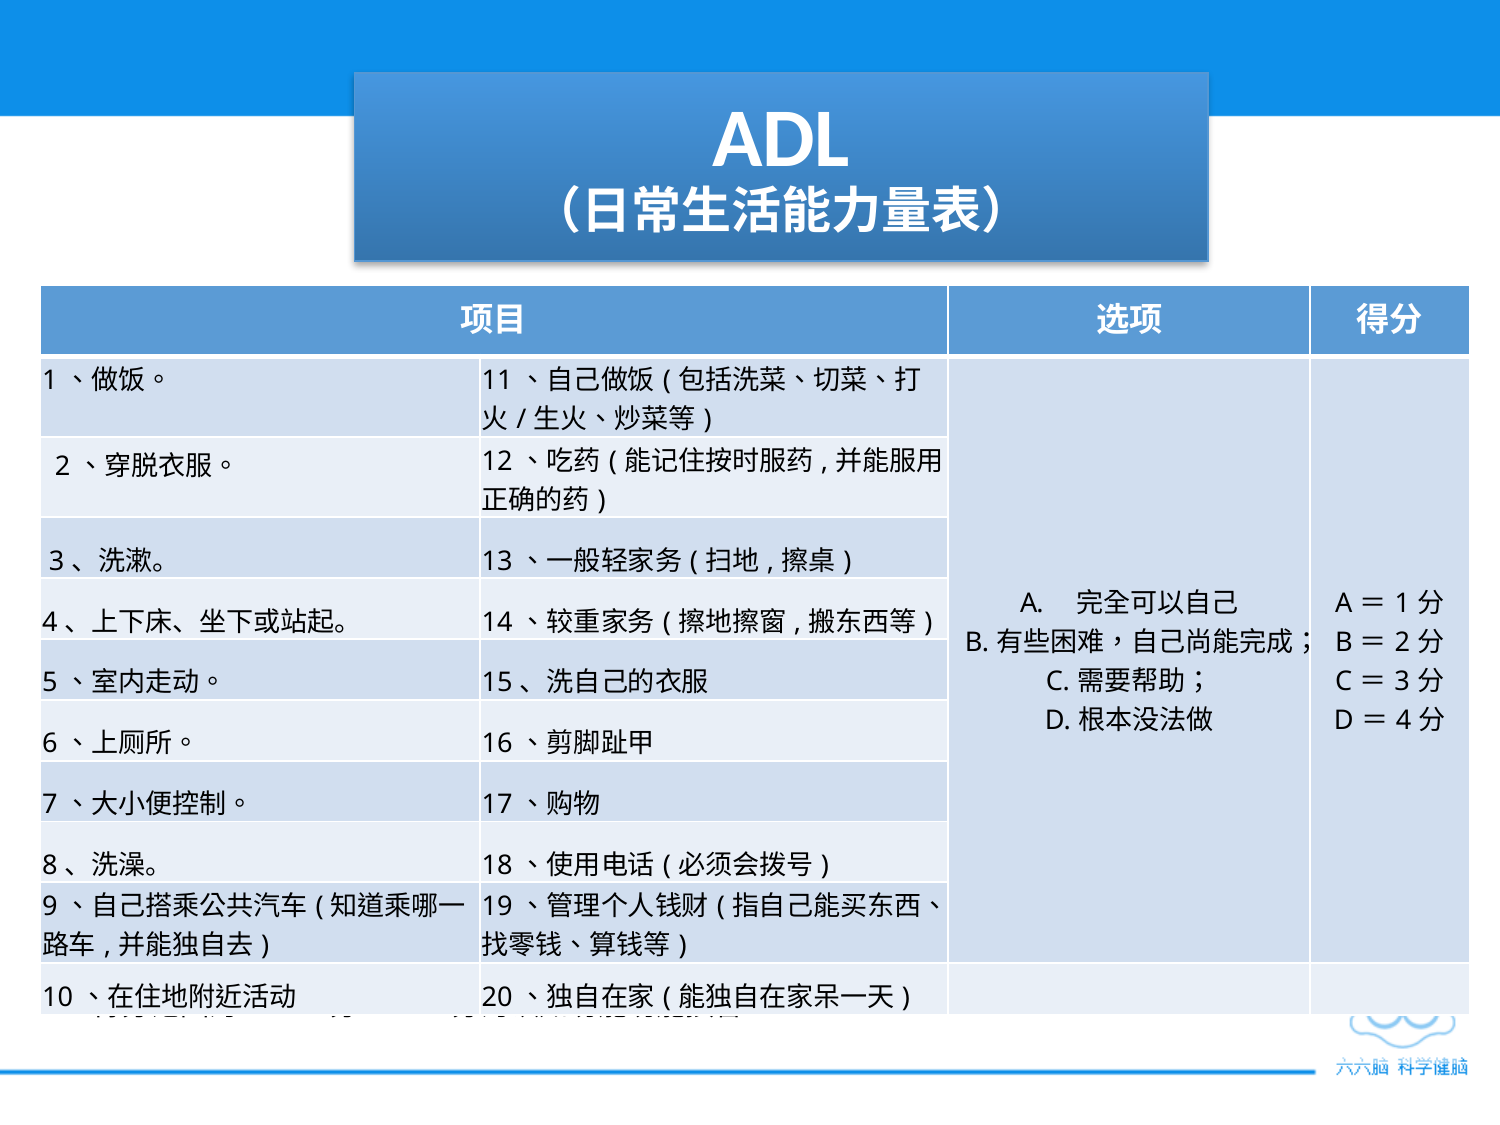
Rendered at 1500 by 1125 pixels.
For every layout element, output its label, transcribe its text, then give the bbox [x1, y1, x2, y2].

table_cell 15、洗自己的衣服 [481, 640, 947, 699]
table_cell 5、室内走动。 [41, 640, 479, 699]
table_cell 19、管理个人钱财(指自己能买东西、找零钱、算钱等) [481, 883, 947, 962]
table_cell 完全可以自己 B.有些困难，自己尚能完成； C.需要帮助； D.根本没法做 [949, 359, 1309, 962]
table_cell 9、自己搭乘公共汽车(知道乘哪一路车,并能独自去) [41, 883, 479, 962]
table_header 项目 [41, 286, 947, 354]
table_cell 10、在住地附近活动 [41, 964, 479, 1014]
title ADL （日常生活能力量表） [354, 72, 1209, 262]
table_cell 2、穿脱衣服。 [41, 438, 479, 516]
table_cell A＝1分 B＝2分 C＝3分 D＝4分 [1311, 359, 1469, 962]
picture [0, 0, 1500, 1125]
table_cell 3、洗漱。 [41, 518, 479, 577]
table_header 得分 [1311, 286, 1469, 354]
table_cell 13、一般轻家务(扫地,擦桌) [481, 518, 947, 577]
table_cell 12、吃药(能记住按时服药,并能服用正确的药) [481, 438, 947, 516]
table_cell 14、较重家务(擦地擦窗,搬东西等) [481, 579, 947, 638]
table_cell 8、洗澡。 [41, 822, 479, 881]
list 得分范围为20-80分，>23分为认知功能功能损害。 [39, 1016, 1461, 1065]
table_cell 1、做饭。 [41, 359, 479, 436]
table_cell 17、购物 [481, 762, 947, 821]
table_cell 18、使用电话(必须会拨号) [481, 822, 947, 881]
table_cell [1311, 964, 1469, 1014]
table_cell 16、剪脚趾甲 [481, 701, 947, 760]
table_cell 6、上厕所。 [41, 701, 479, 760]
table_cell [949, 964, 1309, 1014]
table_cell 4、上下床、坐下或站起。 [41, 579, 479, 638]
table_cell 7、大小便控制。 [41, 762, 479, 821]
table_cell 20、独自在家(能独自在家呆一天) [481, 964, 947, 1014]
table_header 选项 [949, 286, 1309, 354]
table_cell 11、自己做饭(包括洗菜、切菜、打火/生火、炒菜等) [481, 359, 947, 436]
